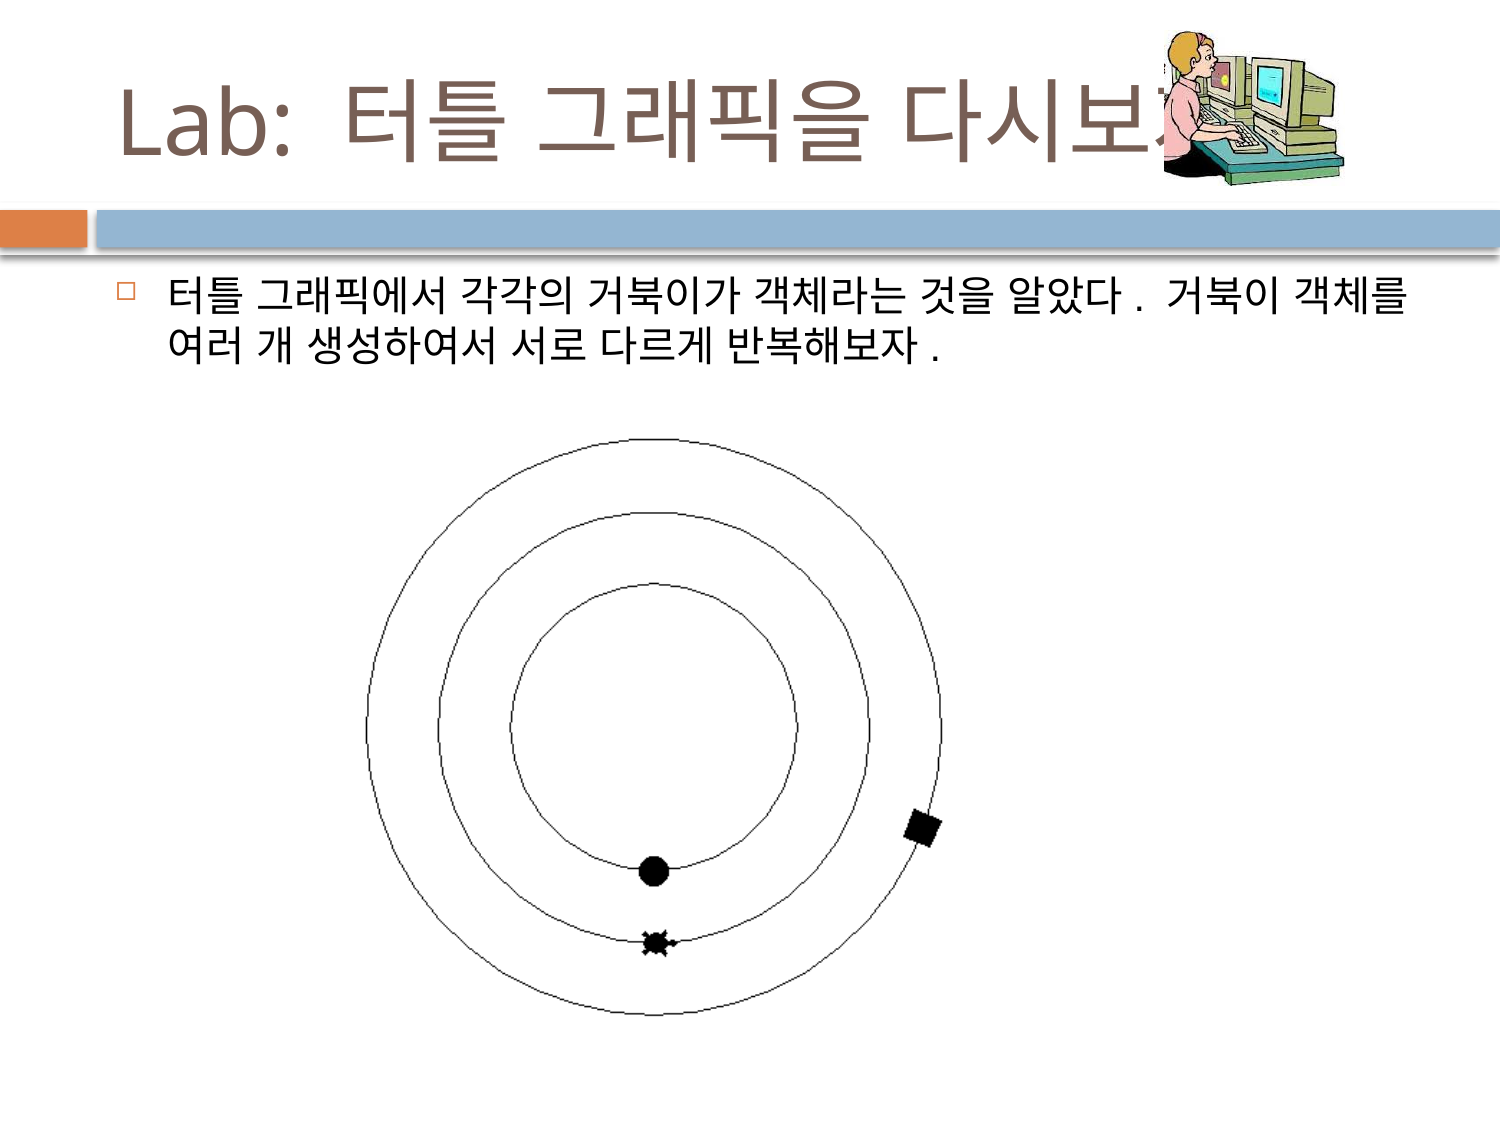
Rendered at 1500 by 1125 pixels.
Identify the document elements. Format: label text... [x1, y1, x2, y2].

picture [1164, 24, 1347, 188]
picture [343, 438, 962, 1032]
title Lab: 터틀 그래픽을 다시보자. [100, 37, 1438, 200]
list 터틀 그래픽에서 각각의 거북이가 객체라는 것을 알았다. 거북이 객체를 여러 개 생성하여서 서로 다르게 반복해보자. [100, 262, 1438, 1000]
